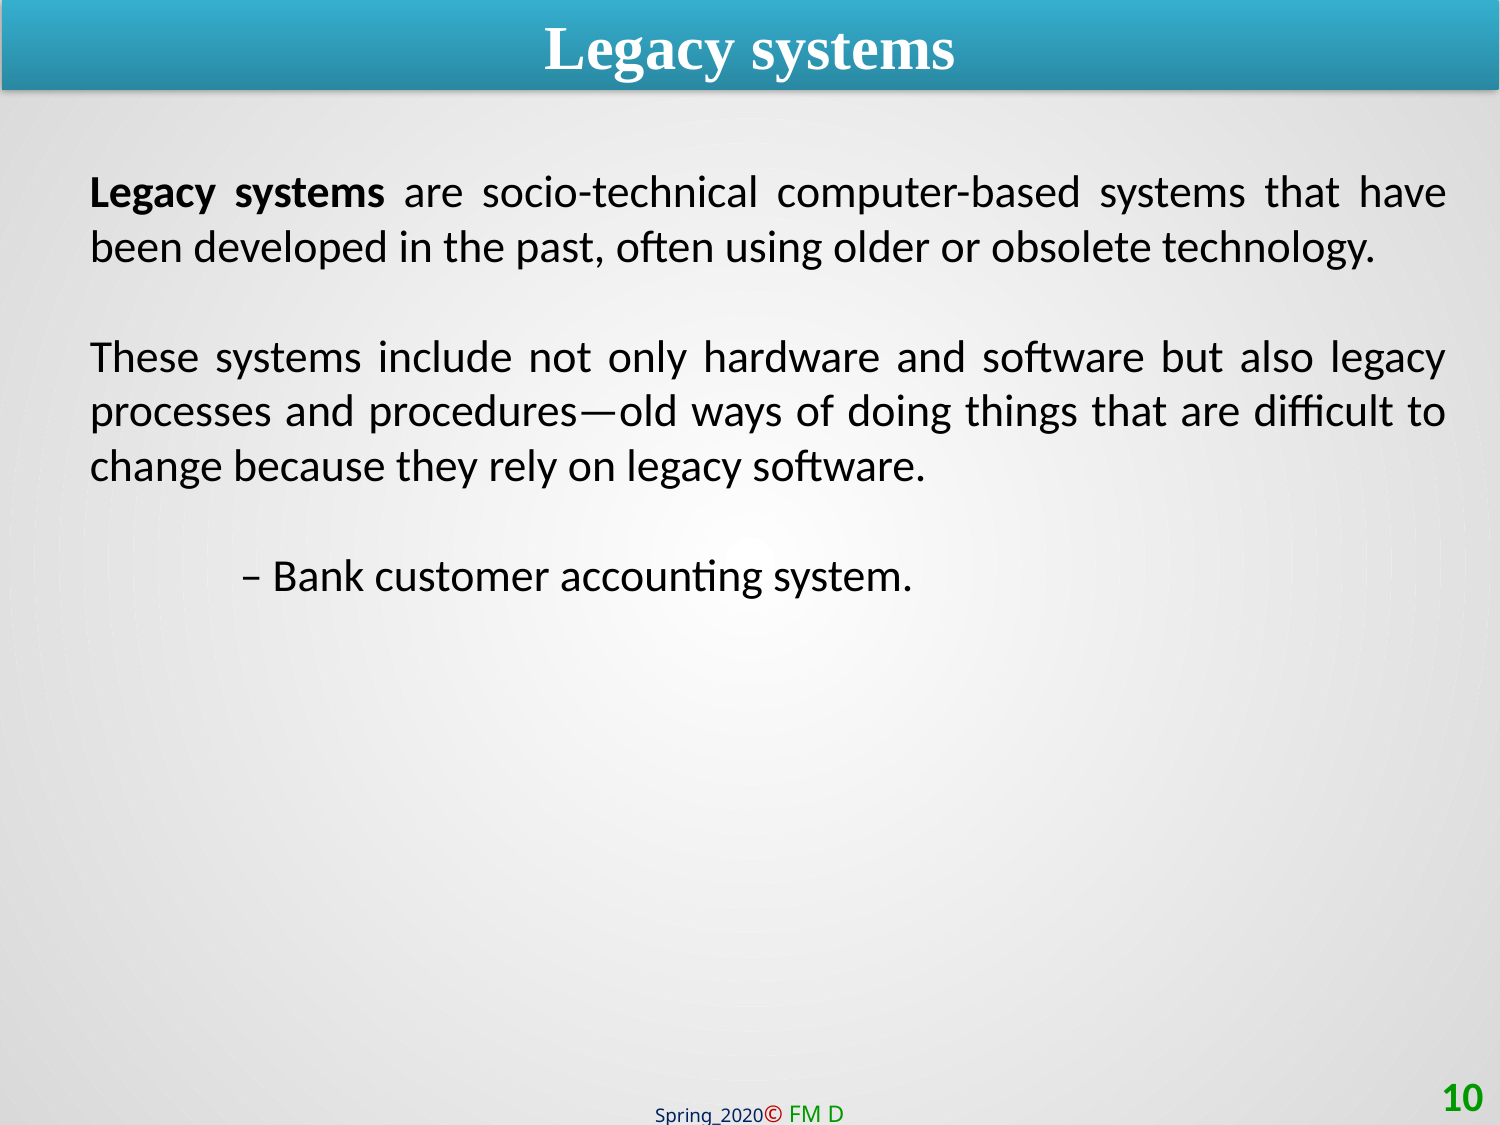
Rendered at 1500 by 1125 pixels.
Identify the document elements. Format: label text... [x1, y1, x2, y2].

slide_number 10 [1148, 1065, 1499, 1125]
text_box Legacy systems are socio-technical computer-based systems that have been developed in the past, often using older or obsolete technology. These systems include not only hardware and software but also legacy processes and procedures—old ways of doing things that are difficult to change because they rely on legacy software. – Bank customer accounting system. [75, 153, 1463, 654]
text_box Legacy systems [2, 0, 1499, 90]
